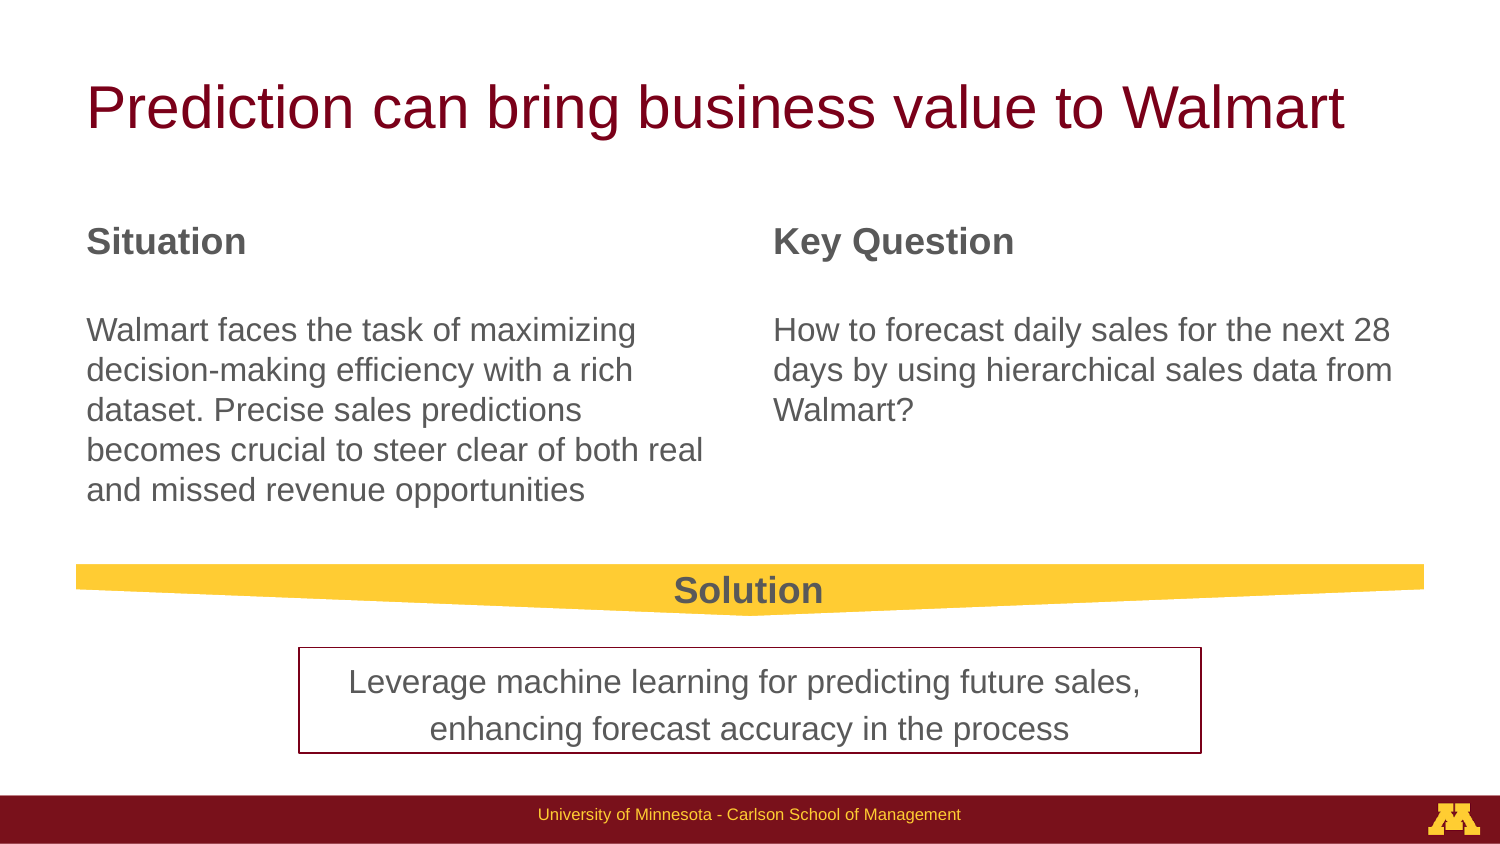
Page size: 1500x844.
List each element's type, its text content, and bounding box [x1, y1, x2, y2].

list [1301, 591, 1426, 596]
text_box [838, 563, 1426, 614]
list Solution [662, 552, 838, 617]
list How to forecast daily sales for the next 28 days by using hierarchical sales data from Walmart? [761, 302, 1426, 563]
list Situation [75, 188, 738, 268]
text_box University of Minnesota - Carlson School of Management [0, 794, 1500, 835]
list Leverage machine learning for predicting future sales, enhancing forecast accuracy in the process [299, 647, 1201, 753]
list Walmart faces the task of maximizing decision-making efficiency with a rich dataset. Precise sales predictions becomes crucial to steer clear of both real and missed revenue opportunities [75, 302, 738, 563]
title Prediction can bring business value to Walmart [75, 33, 1425, 175]
list Key Question [761, 188, 1426, 268]
picture [0, 835, 1500, 844]
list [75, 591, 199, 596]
text_box [75, 563, 662, 614]
